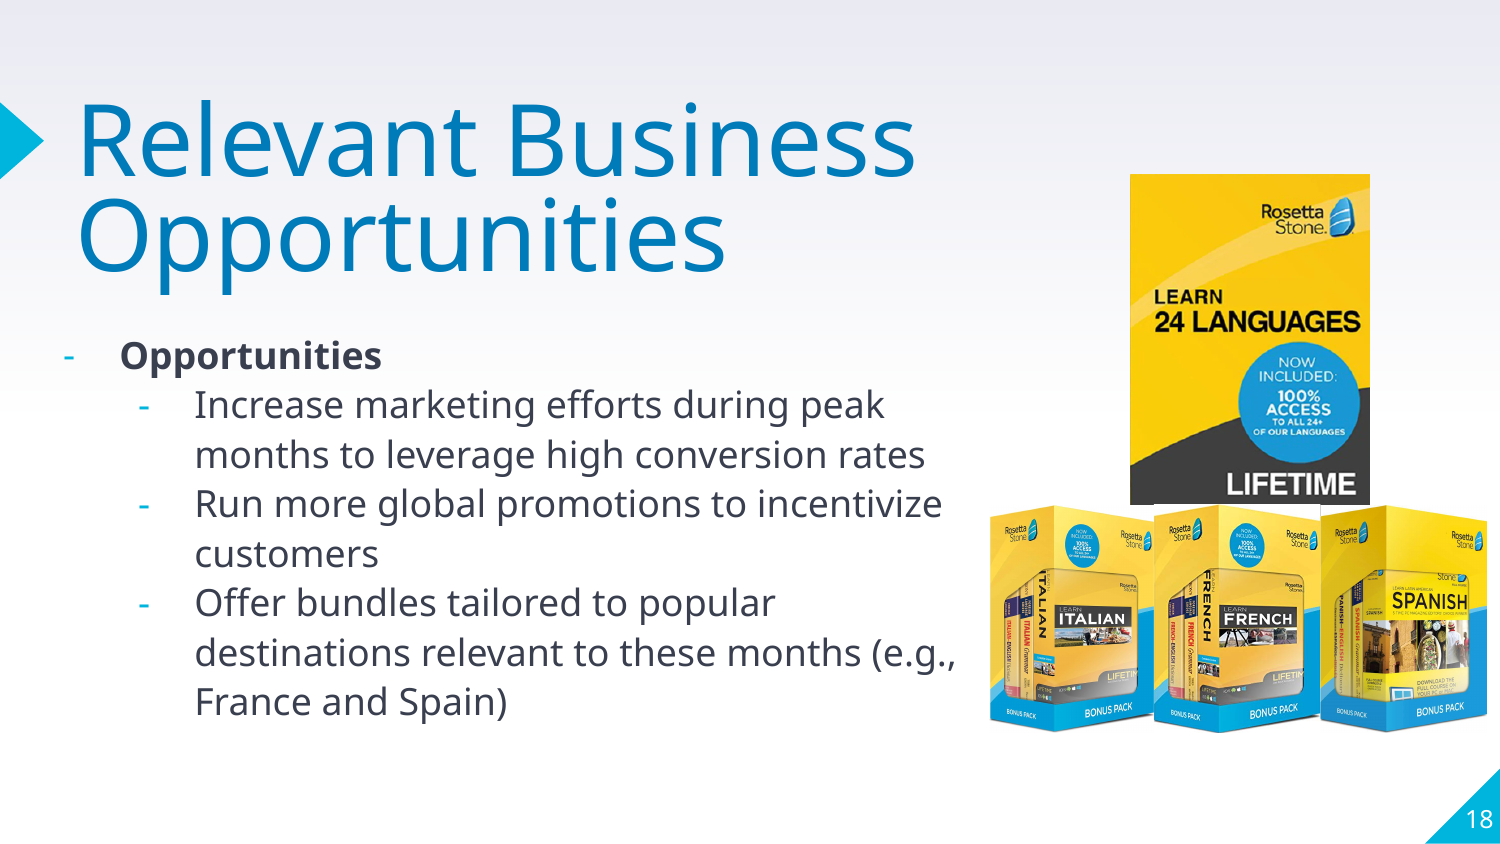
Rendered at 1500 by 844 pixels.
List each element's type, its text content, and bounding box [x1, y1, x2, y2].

title Relevant Business Opportunities [75, 99, 1001, 277]
list Opportunities Increase marketing efforts during peak months to leverage high conversion rates Run more global promotions to incentivize customers Offer bundles tailored to popular destinations relevant to these months (e.g., France and Spain) [44, 327, 970, 761]
slide_number 18 [1418, 760, 1494, 838]
picture [988, 174, 1488, 734]
